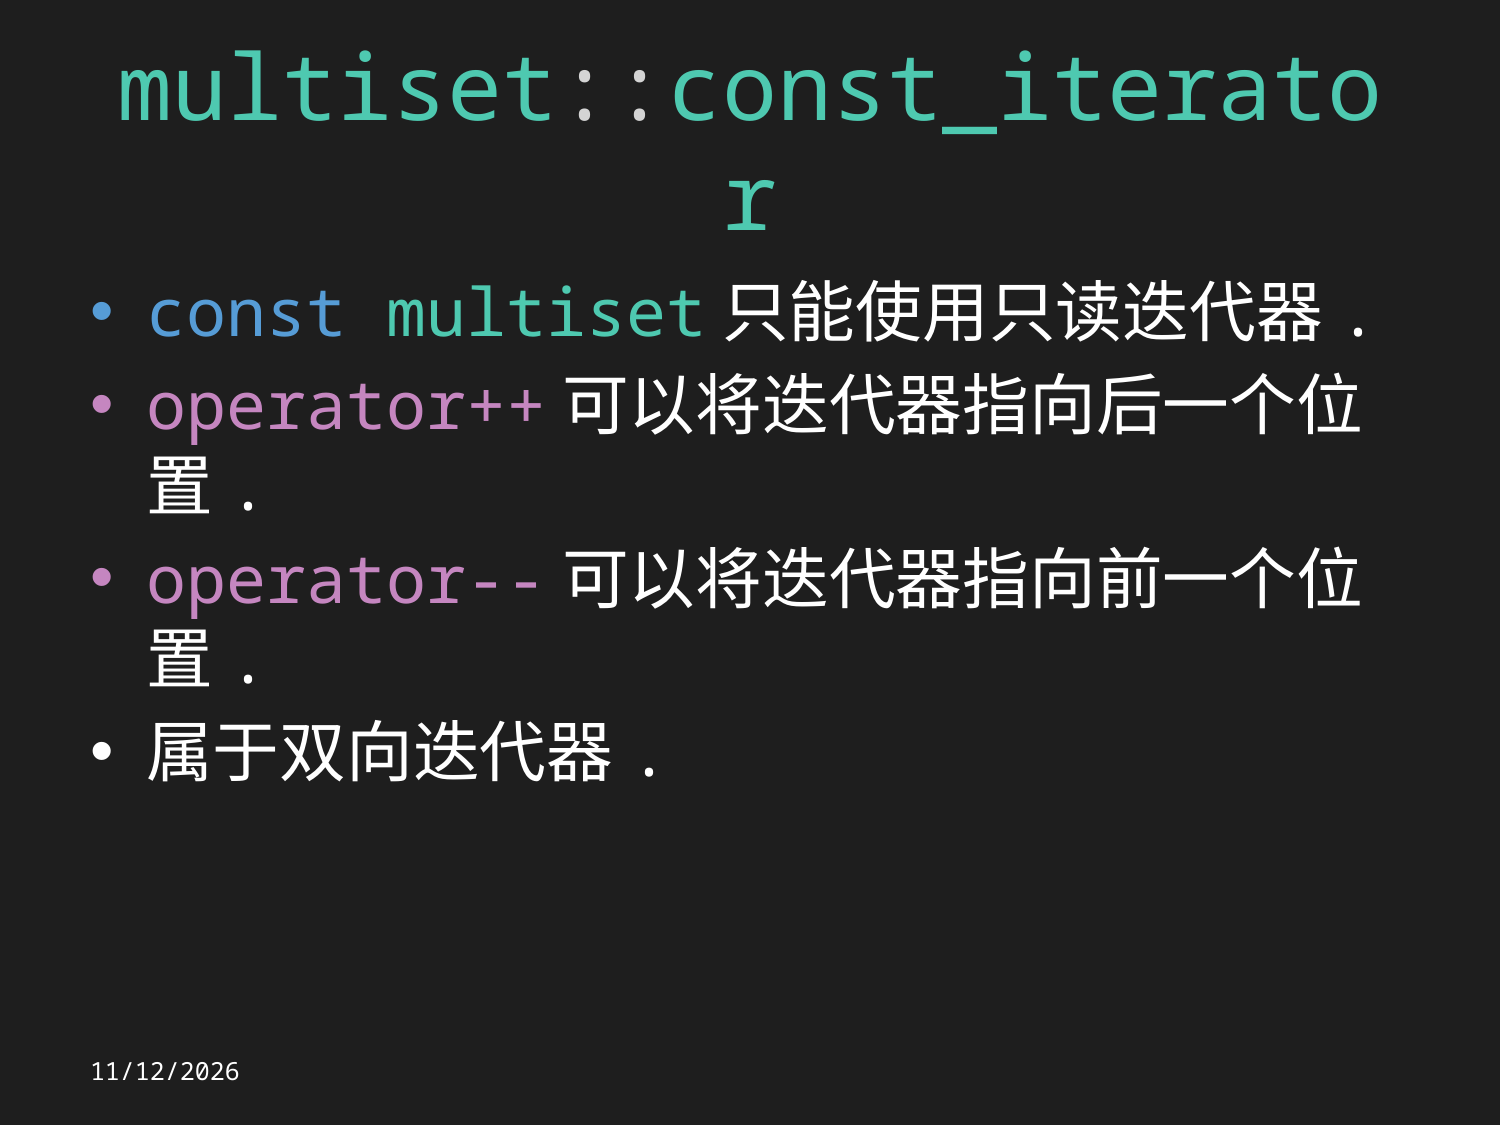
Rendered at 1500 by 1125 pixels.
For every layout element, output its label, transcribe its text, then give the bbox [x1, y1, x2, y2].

list const multiset只能使用只读迭代器. operator++可以将迭代器指向后一个位置. operator--可以将迭代器指向前一个位置. 属于双向迭代器. [75, 262, 1425, 1005]
title multiset::const_iterator [75, 45, 1425, 233]
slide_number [75, 1042, 425, 1103]
